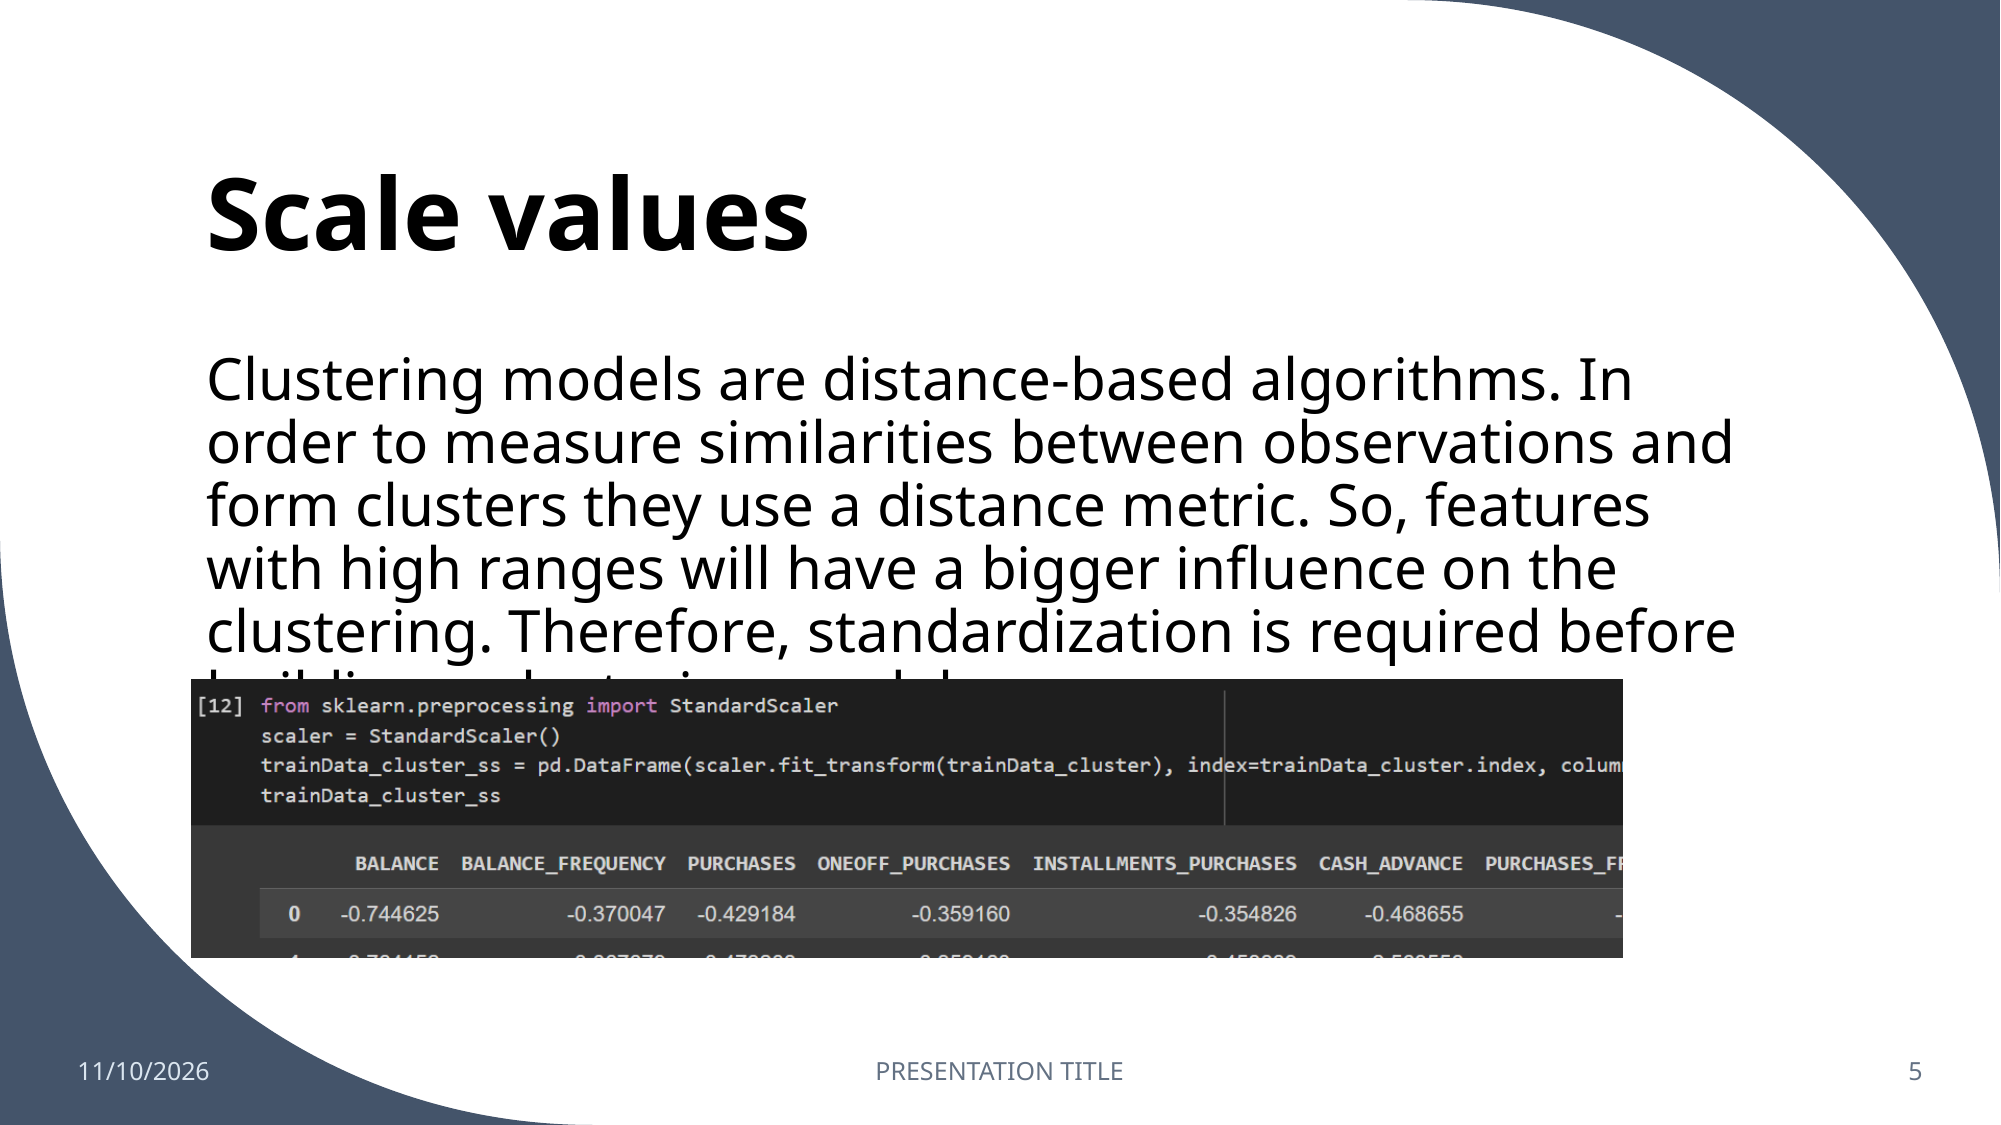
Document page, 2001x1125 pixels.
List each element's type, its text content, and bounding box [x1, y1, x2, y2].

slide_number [62, 1042, 342, 1103]
picture [191, 679, 1623, 958]
footer PRESENTATION TITLE [662, 1042, 1338, 1103]
list Clustering models are distance-based algorithms. In order to measure similarities between observations and form clusters they use a distance metric. So, features with high ranges will have a bigger influence on the clustering. Therefore, standardization is required before building a clustering model. [191, 342, 1796, 895]
title Scale values [191, 62, 1796, 280]
slide_number 5 [1665, 1042, 1938, 1103]
